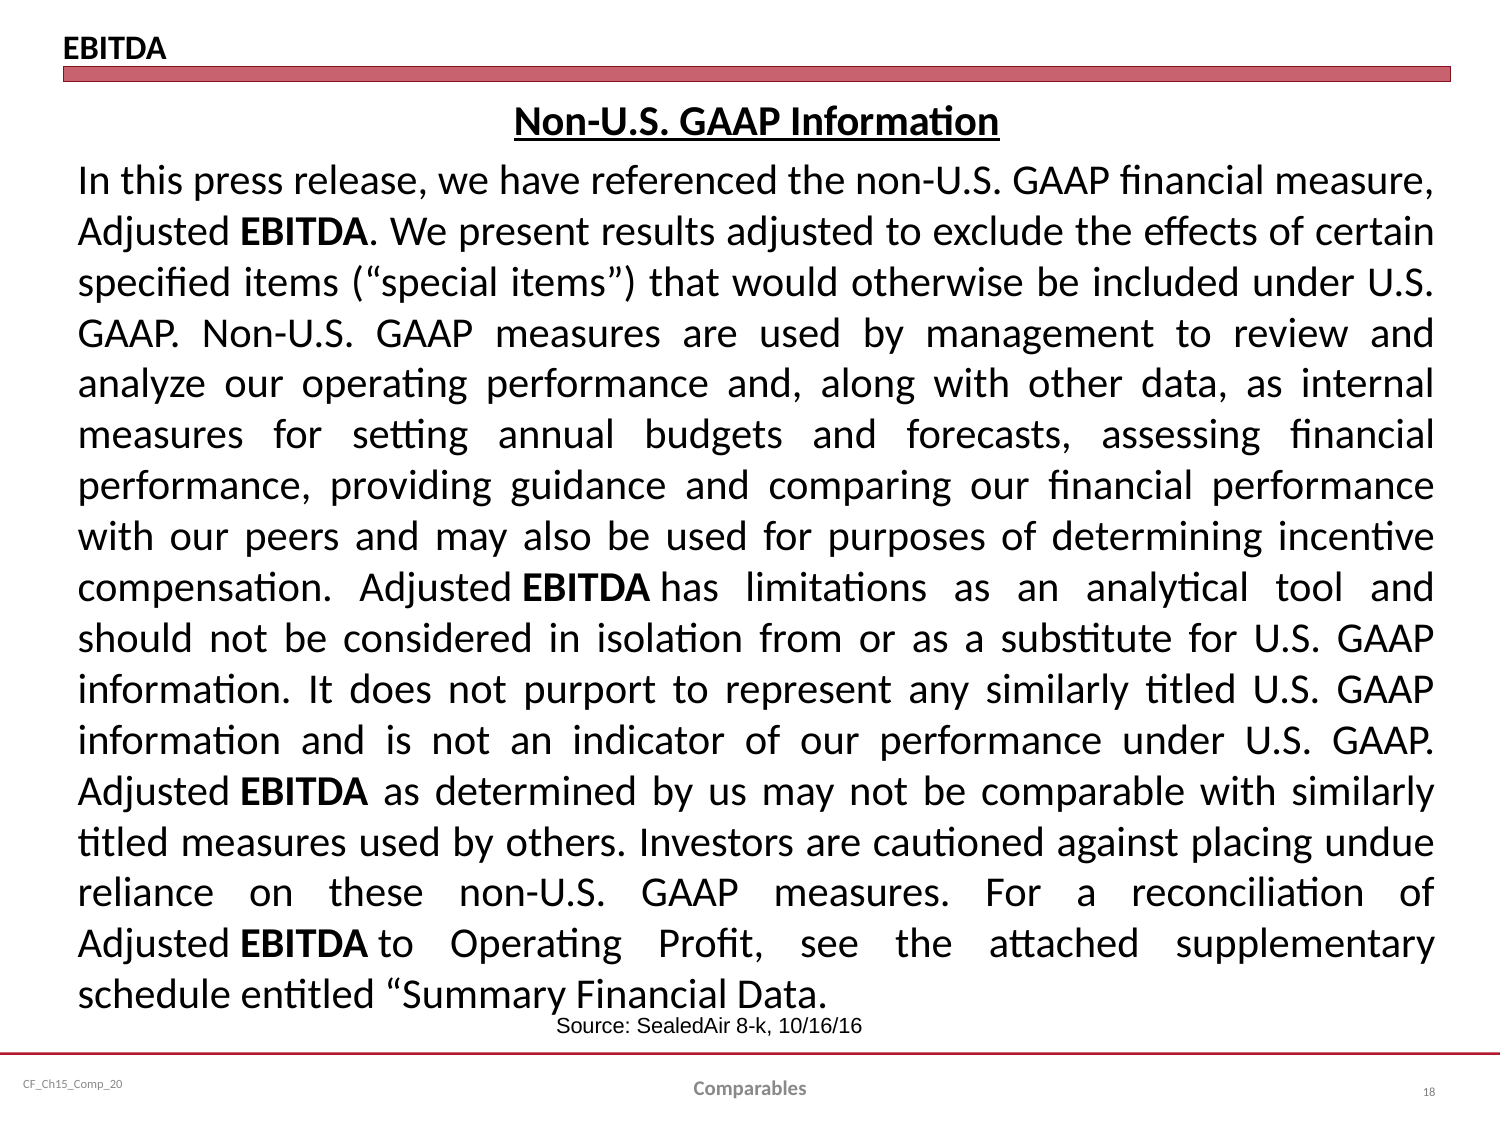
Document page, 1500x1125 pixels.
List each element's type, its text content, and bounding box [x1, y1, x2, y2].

footer Comparables [512, 1056, 988, 1117]
list Non-U.S. GAAP Information In this press release, we have referenced the non-U.S. GAAP financial measure, Adjusted EBITDA. We present results adjusted to exclude the effects of certain specified items (“special items”) that would otherwise be included under U.S. GAAP. Non-U.S. GAAP measures are used by management to review and analyze our operating performance and, along with other data, as internal measures for setting annual budgets and forecasts, assessing financial performance, providing guidance and comparing our financial performance with our peers and may also be used for purposes of determining incentive compensation. Adjusted EBITDA has limitations as an analytical tool and should not be considered in isolation from or as a substitute for U.S. GAAP information. It does not purport to represent any similarly titled U.S. GAAP information and is not an indicator of our performance under U.S. GAAP. Adjusted EBITDA as determined by us may not be comparable with similarly titled measures used by others. Investors are cautioned against placing undue reliance on these non-U.S. GAAP measures. For a reconciliation of Adjusted EBITDA to Operating Profit, see the attached supplementary schedule entitled “Summary Financial Data. [63, 85, 1451, 1039]
slide_number 18 [1375, 1061, 1451, 1122]
text_box Source: SealedAir 8-k, 10/16/16 [541, 1003, 878, 1045]
title EBITDA [62, 6, 1451, 67]
